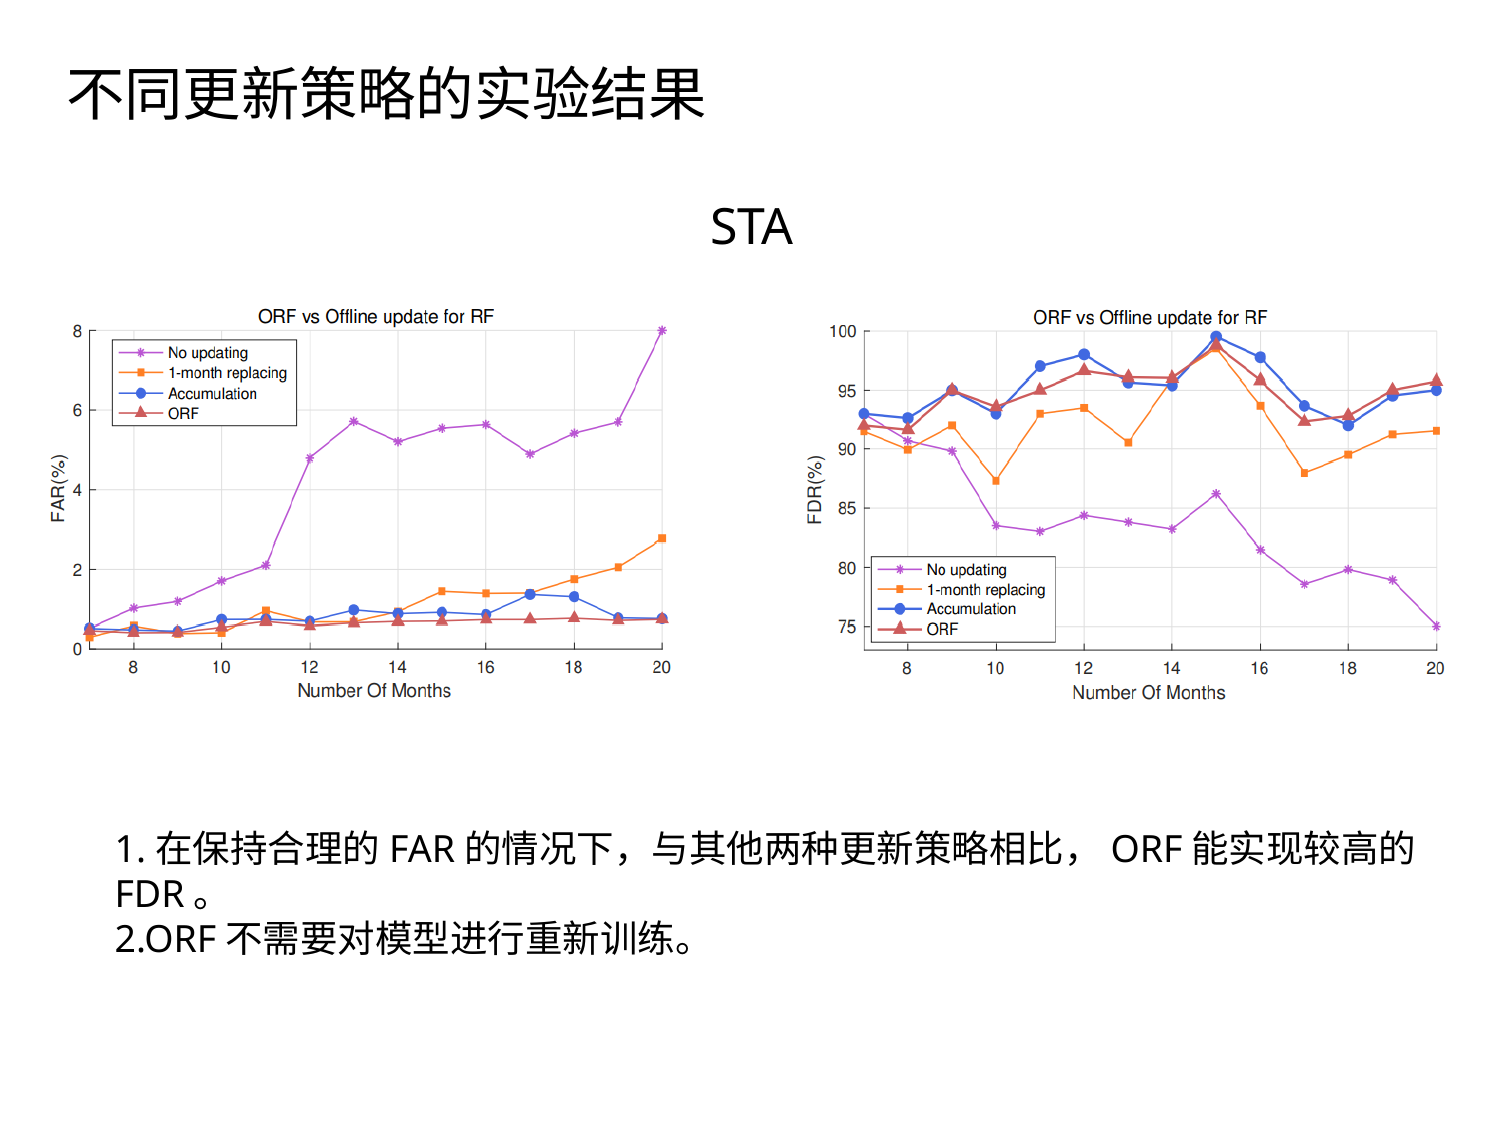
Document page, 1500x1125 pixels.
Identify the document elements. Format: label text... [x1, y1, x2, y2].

text_box 不同更新策略的实验结果 [51, 50, 853, 135]
text_box STA [695, 186, 821, 262]
picture [43, 299, 1457, 707]
text_box 1.在保持合理的FAR的情况下，与其他两种更新策略相比，ORF能实现较高的FDR。 2.ORF不需要对模型进行重新训练。 [99, 817, 1457, 968]
